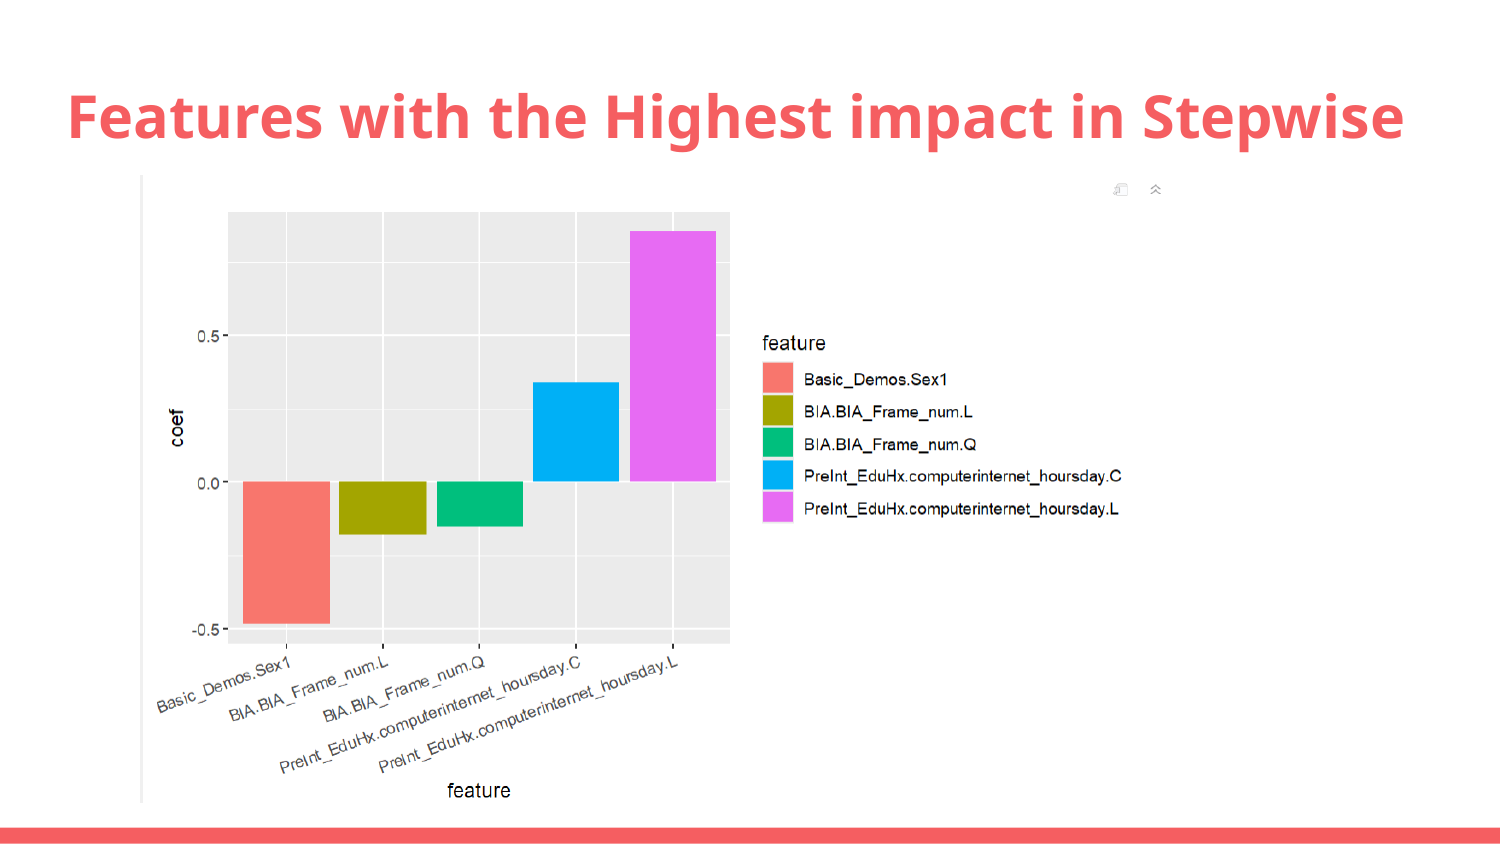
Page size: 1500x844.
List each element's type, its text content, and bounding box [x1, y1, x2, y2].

picture [140, 175, 1168, 803]
title Features with the Highest impact in Stepwise [51, 64, 1449, 167]
